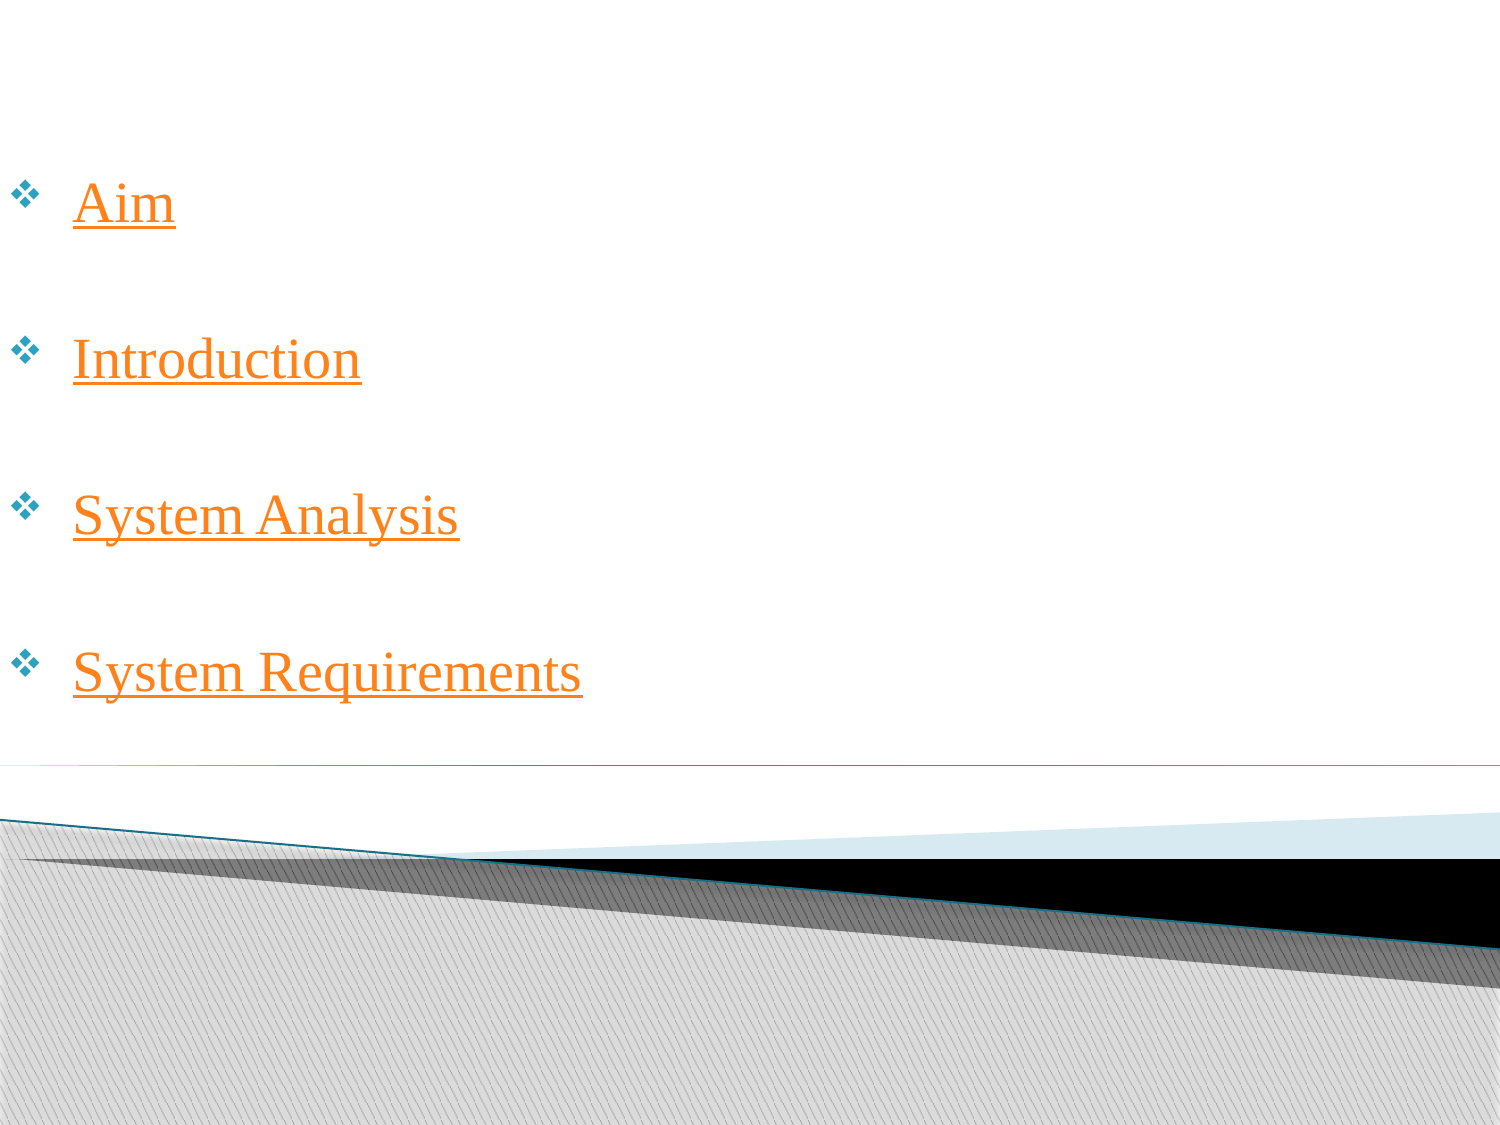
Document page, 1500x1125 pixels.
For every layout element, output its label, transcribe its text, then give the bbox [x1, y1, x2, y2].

subtitle Aim Introduction System Analysis System Requirements [0, 0, 1500, 1125]
